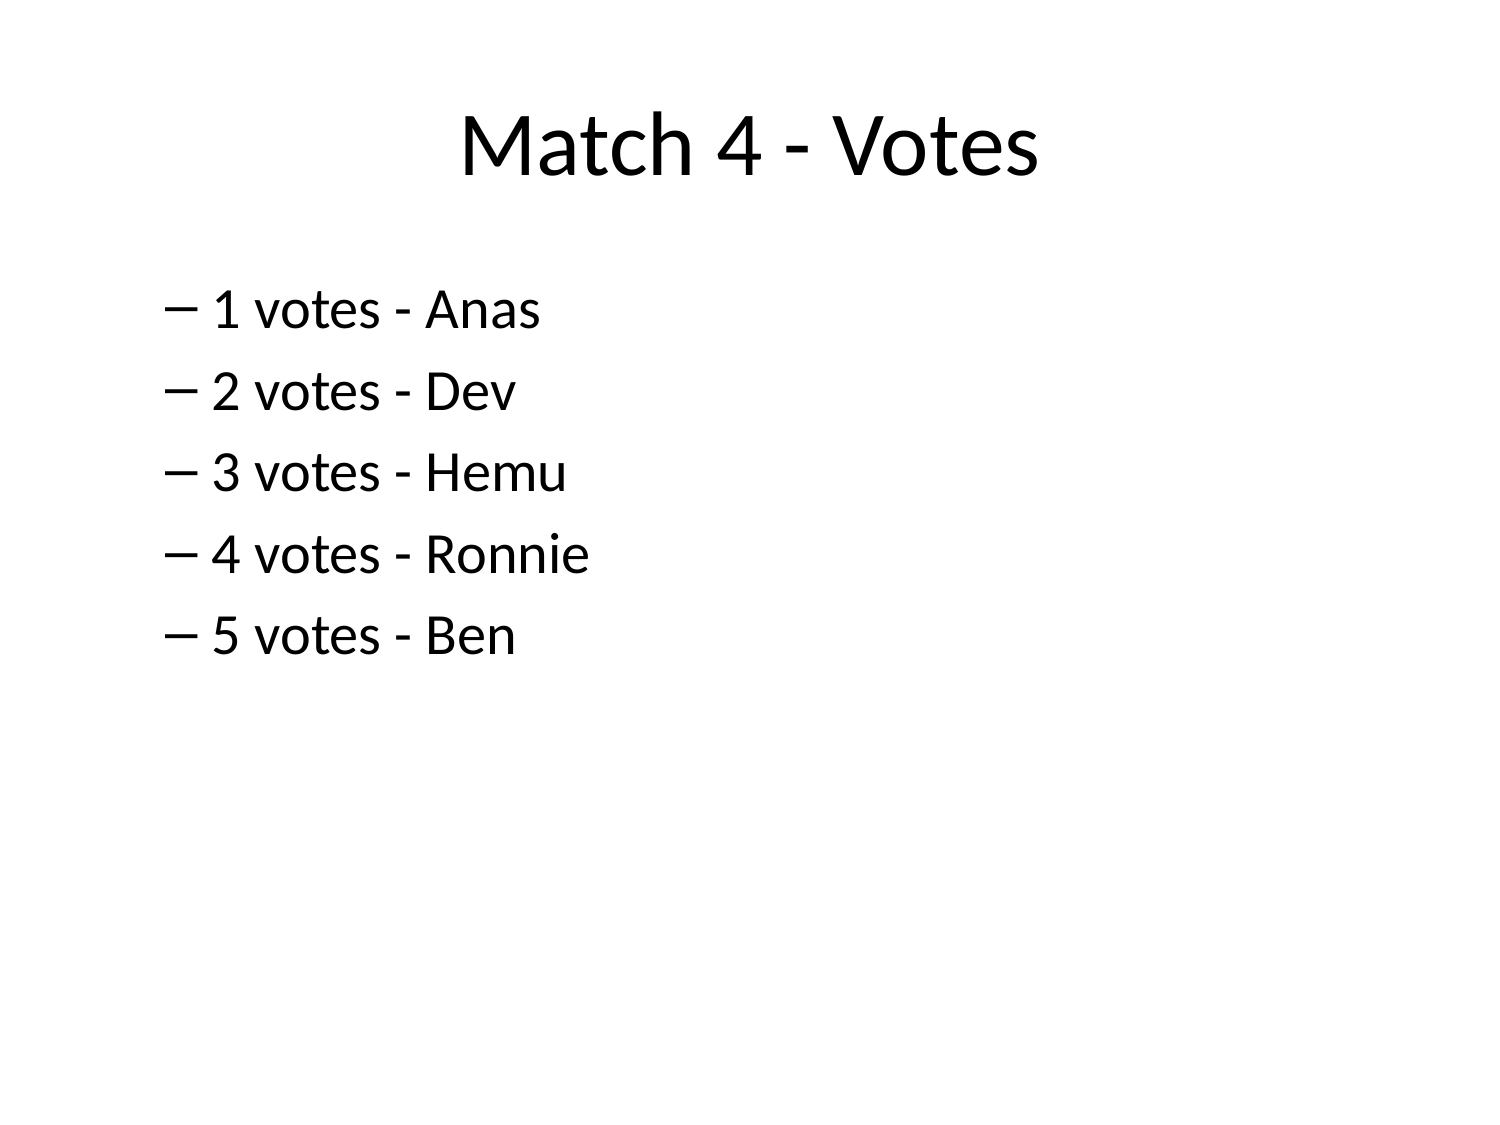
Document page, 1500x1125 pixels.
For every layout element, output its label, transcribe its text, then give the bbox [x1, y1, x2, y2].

title Match 4 - Votes [75, 45, 1425, 233]
list 1 votes - Anas 2 votes - Dev 3 votes - Hemu 4 votes - Ronnie 5 votes - Ben [75, 262, 1425, 1005]
